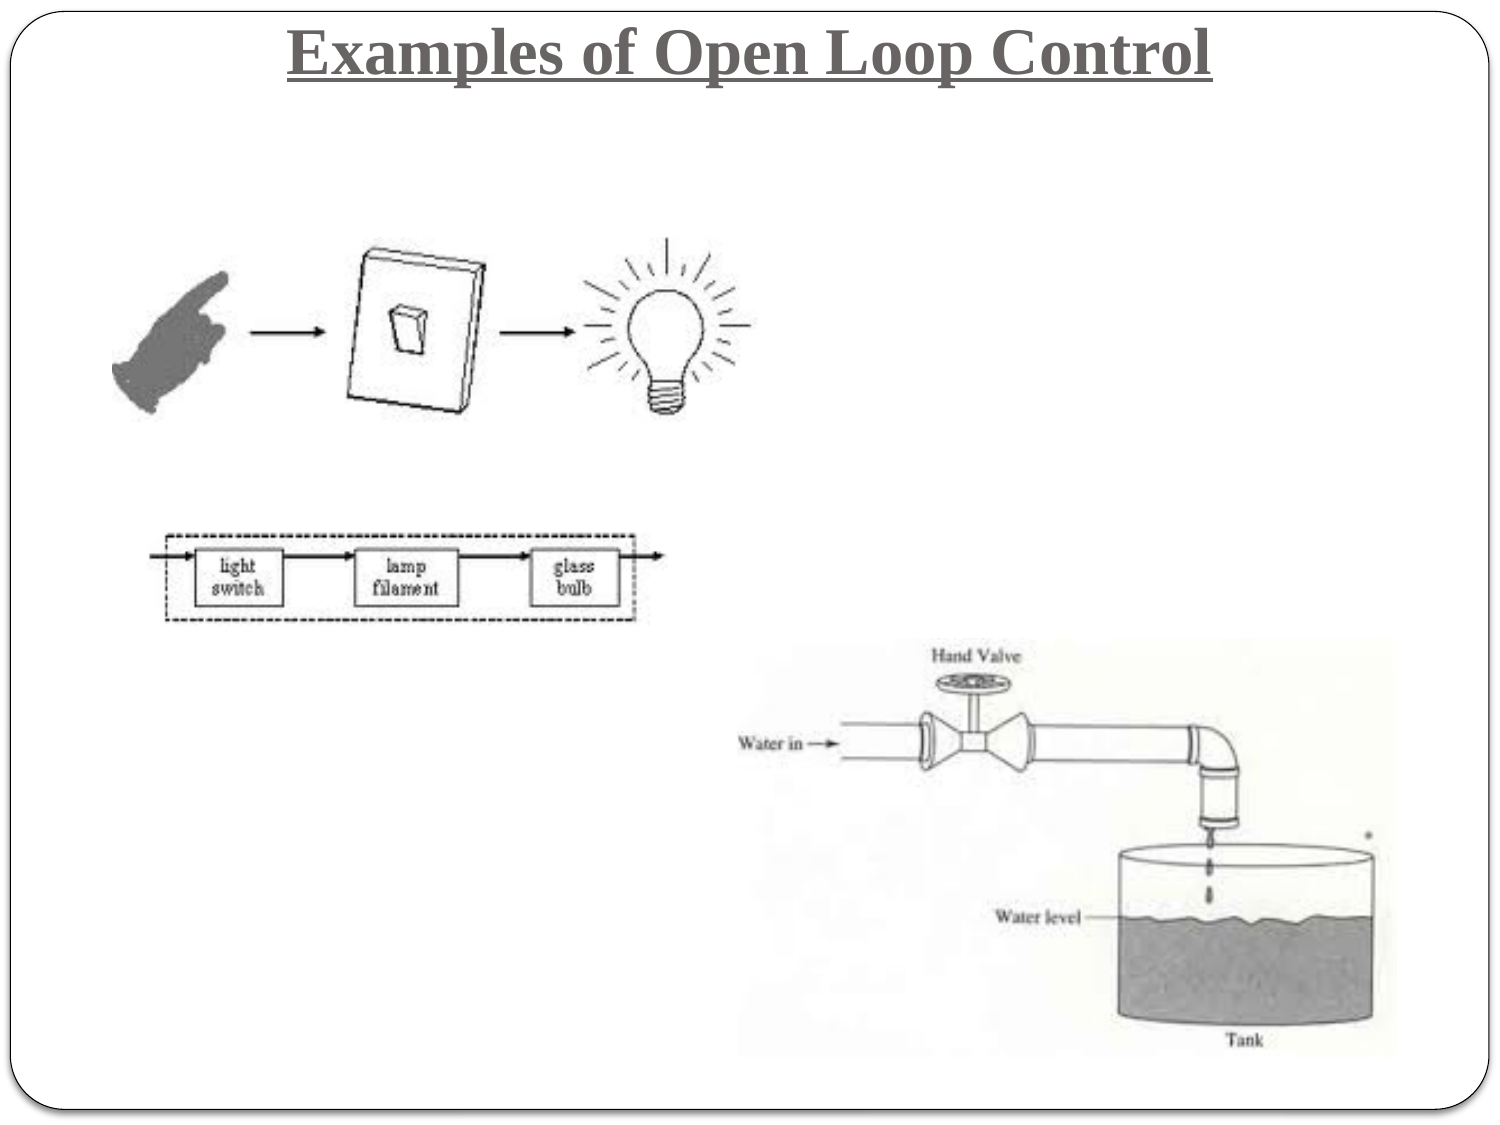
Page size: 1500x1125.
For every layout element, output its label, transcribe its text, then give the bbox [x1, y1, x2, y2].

title Examples of Open Loop Control [0, 0, 1500, 145]
picture [112, 237, 1397, 1057]
